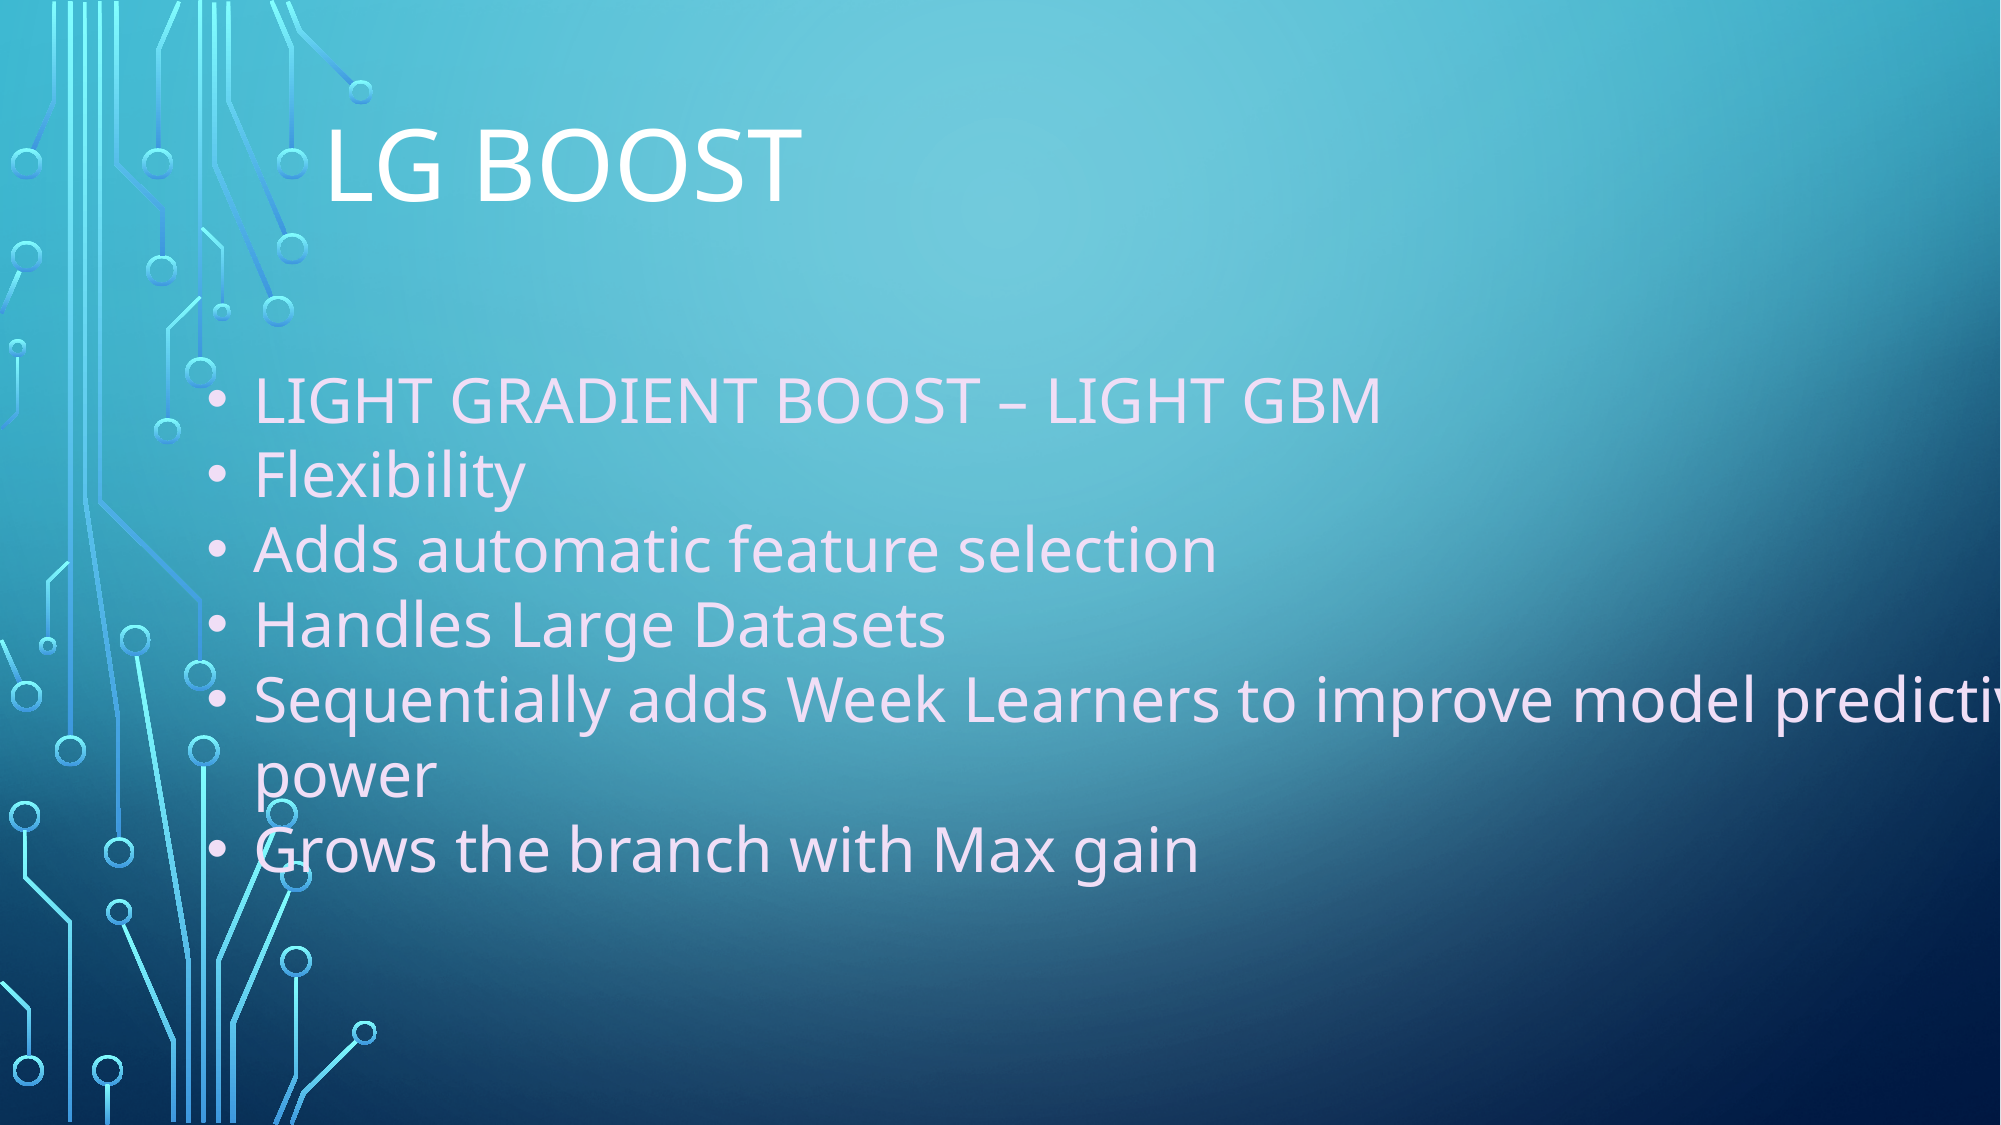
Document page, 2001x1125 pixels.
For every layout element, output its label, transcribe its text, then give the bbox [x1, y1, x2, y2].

title LG BOOSt [307, 66, 1750, 353]
text_box LIGHT GRADIENT BOOST – LIGHT GBM Flexibility Adds automatic feature selection Handles Large Datasets Sequentially adds Week Learners to improve model predictive power Grows the branch with Max gain [191, 353, 2000, 893]
